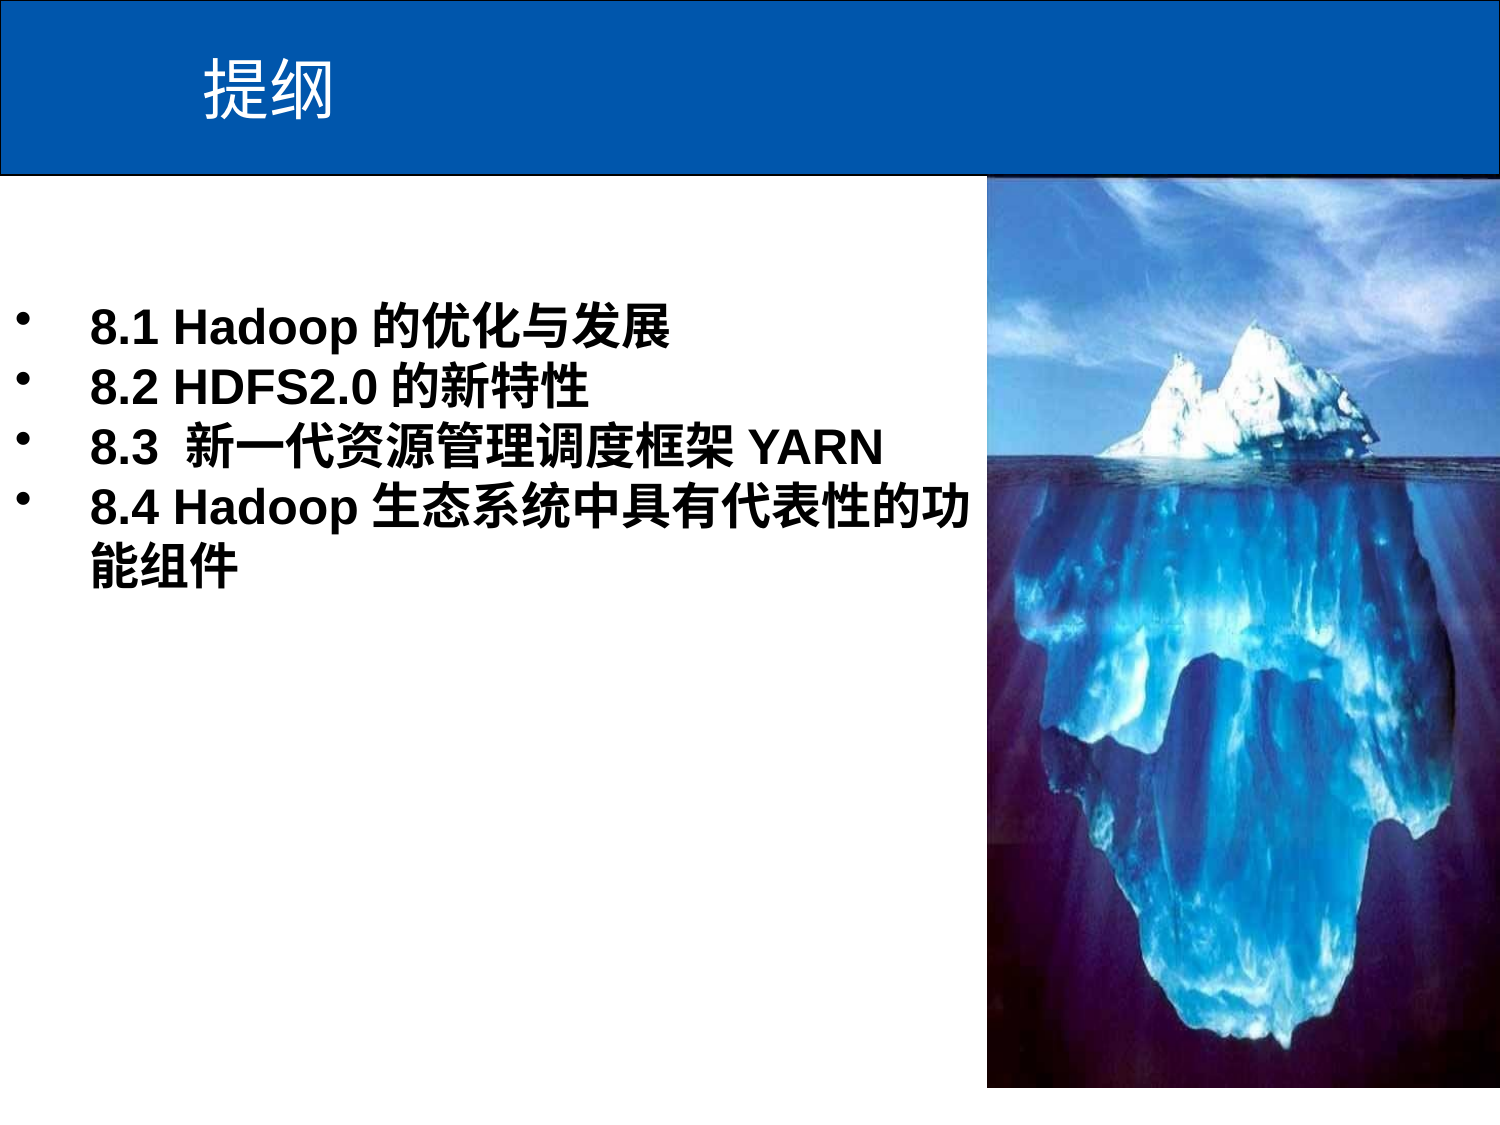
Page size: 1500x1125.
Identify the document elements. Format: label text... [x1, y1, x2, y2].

title 提纲 [187, 12, 1500, 163]
text_box 8.1 Hadoop的优化与发展 8.2 HDFS2.0的新特性 8.3 新一代资源管理调度框架YARN 8.4 Hadoop生态系统中具有代表性的功 能组件 [0, 287, 982, 723]
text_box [987, 174, 1500, 1088]
